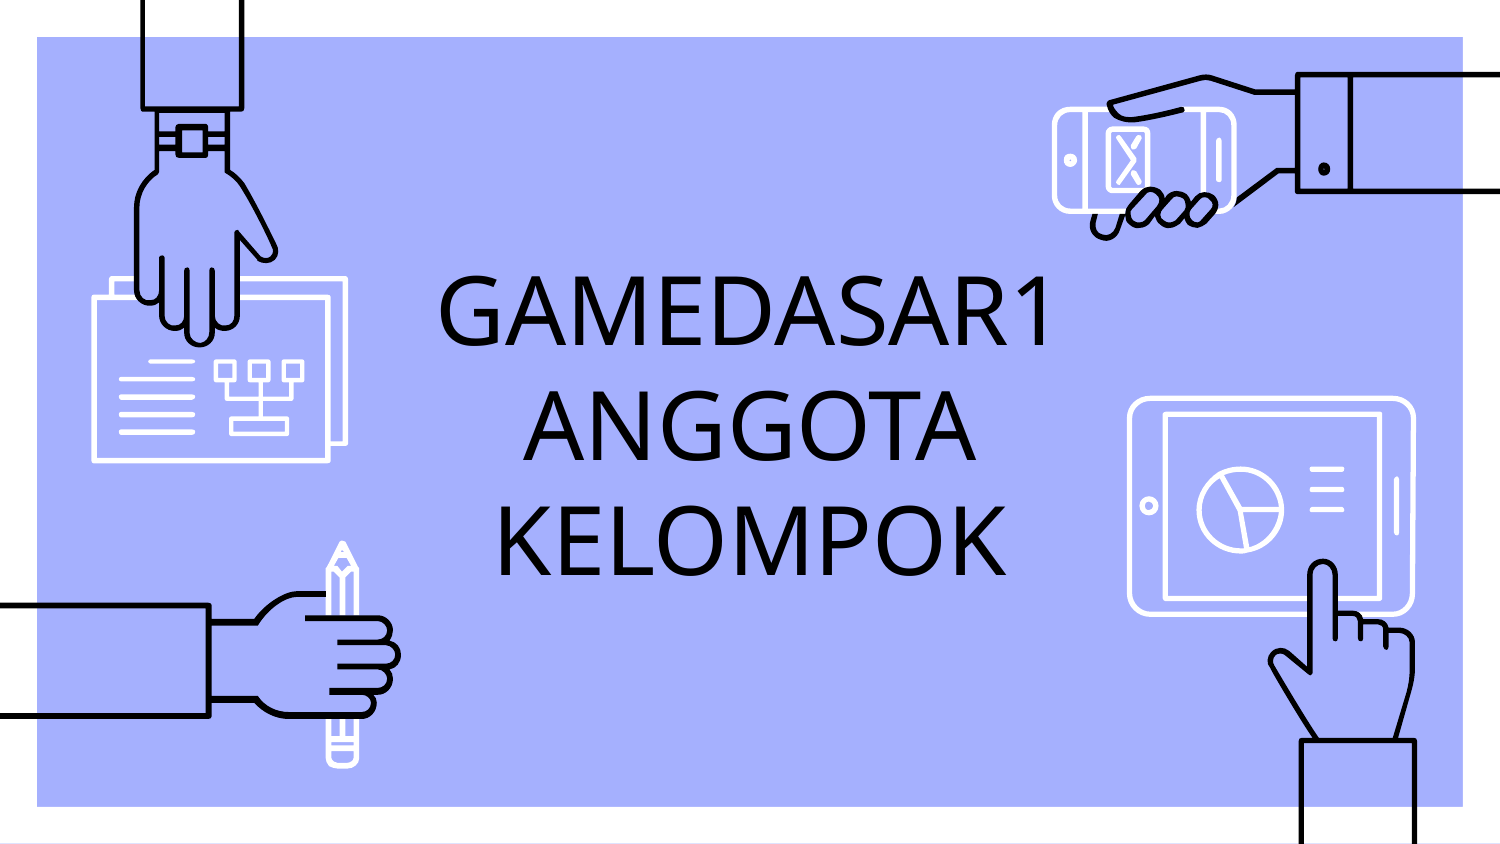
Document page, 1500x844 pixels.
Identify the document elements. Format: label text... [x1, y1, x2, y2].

title GAMEDASAR1 ANGGOTA KELOMPOK [348, 326, 1152, 517]
